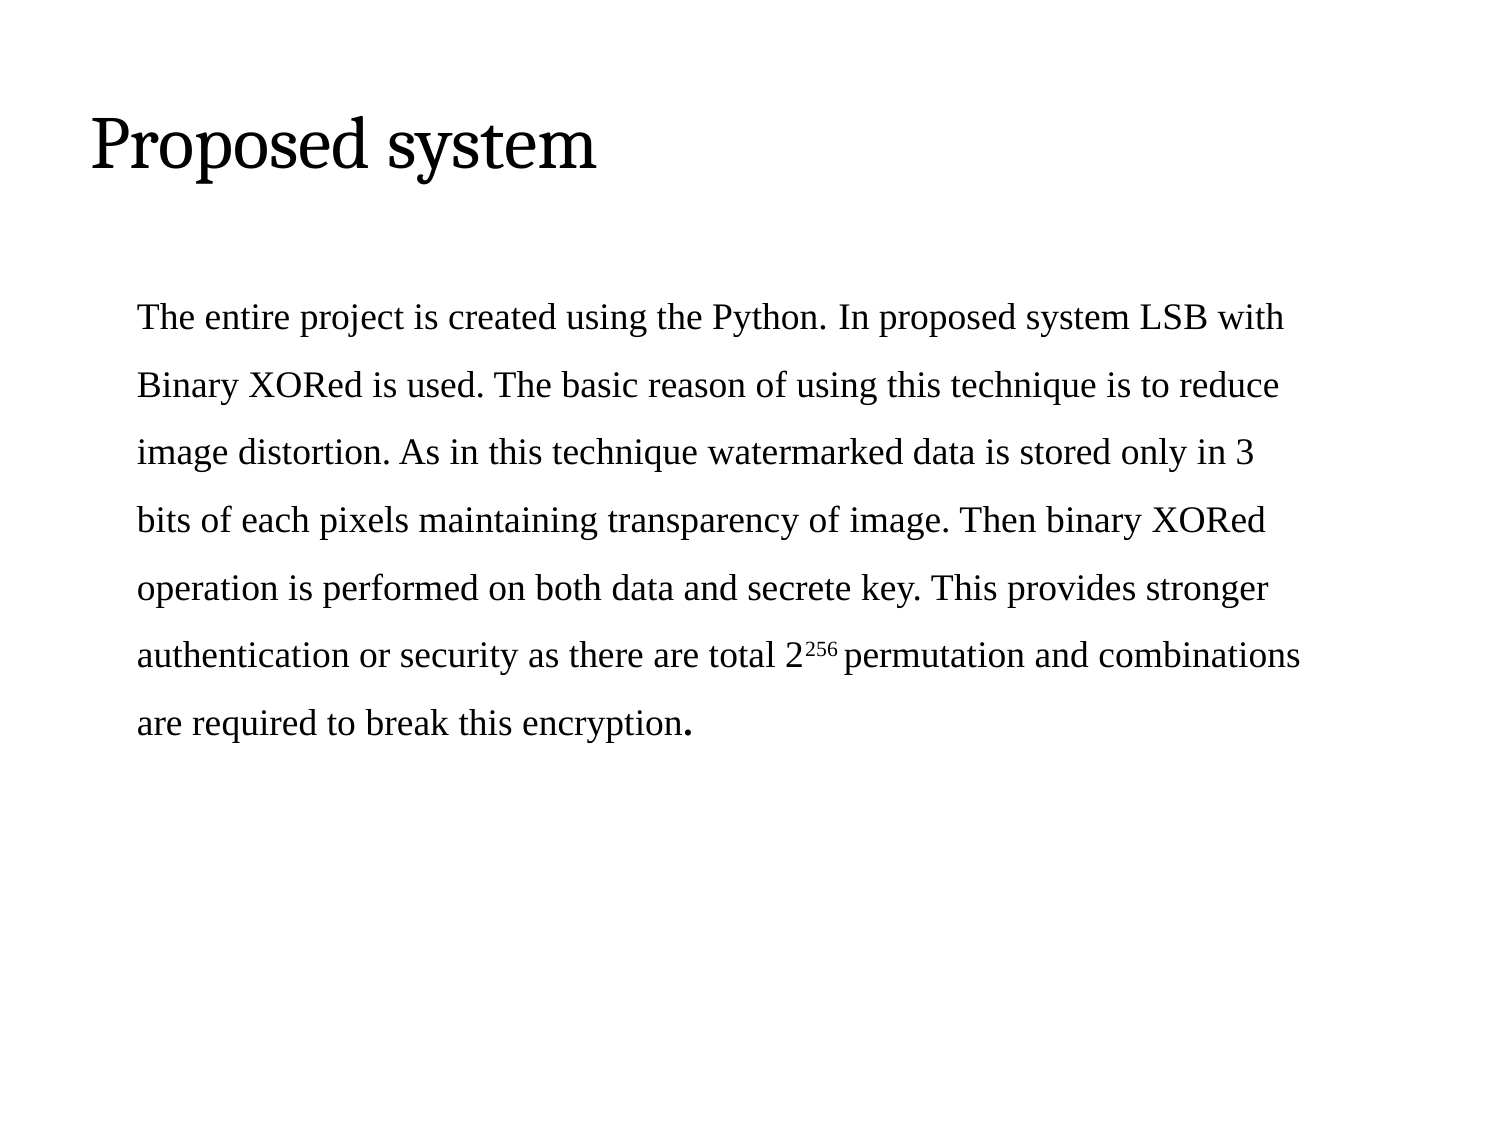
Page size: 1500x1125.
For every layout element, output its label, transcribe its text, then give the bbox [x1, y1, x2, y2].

title Proposed system [75, 45, 1425, 233]
list The entire project is created using the Python. In proposed system LSB with Binary XORed is used. The basic reason of using this technique is to reduce image distortion. As in this technique watermarked data is stored only in 3 bits of each pixels maintaining transparency of image. Then binary XORed operation is performed on both data and secrete key. This provides stronger authentication or security as there are total 2256 permutation and combinations are required to break this encryption. [75, 262, 1425, 1005]
